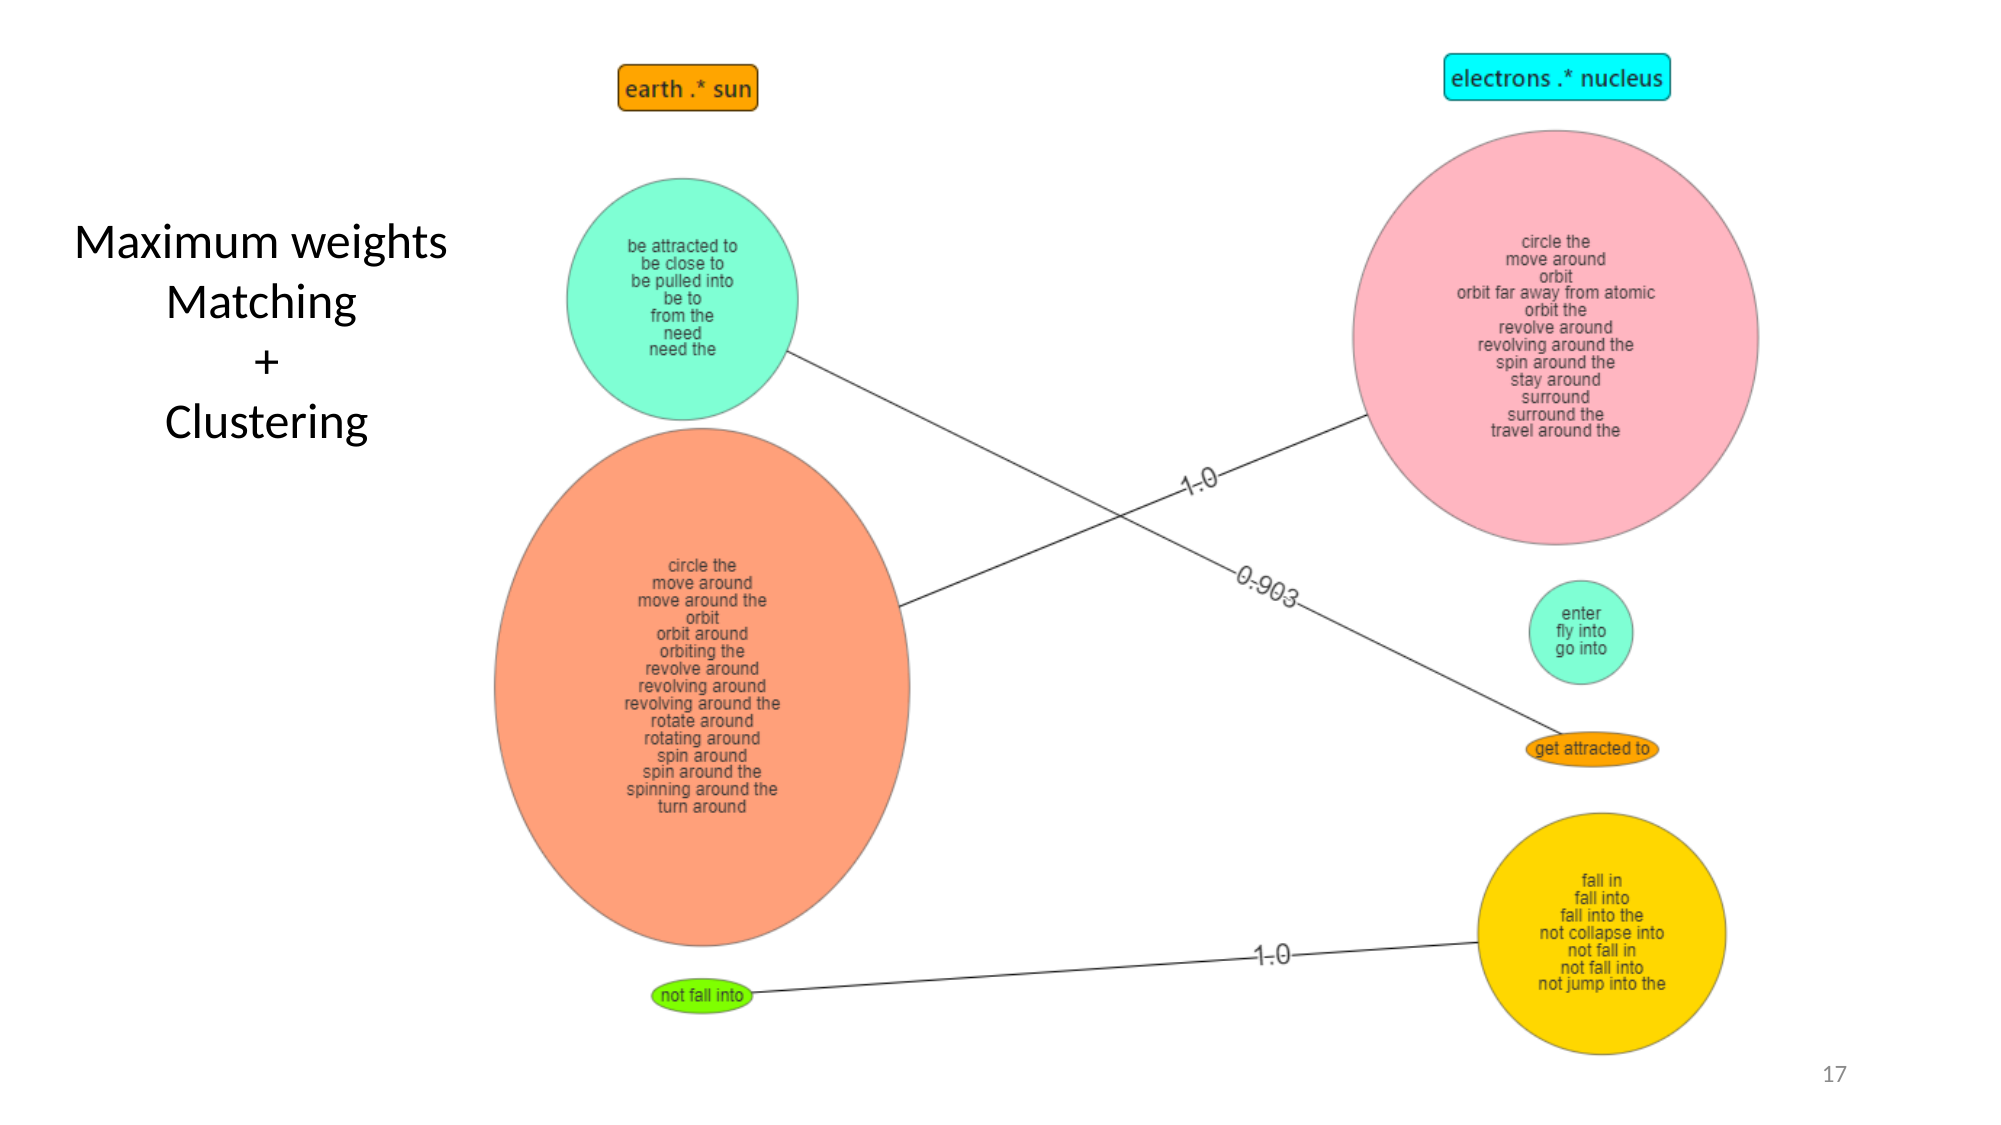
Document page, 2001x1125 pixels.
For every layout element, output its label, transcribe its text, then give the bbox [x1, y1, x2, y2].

slide_number 17 [1412, 1042, 1863, 1103]
text_box Maximum weights Matching + Clustering [59, 201, 475, 457]
picture [484, 58, 1767, 1067]
picture [1436, 47, 1676, 106]
